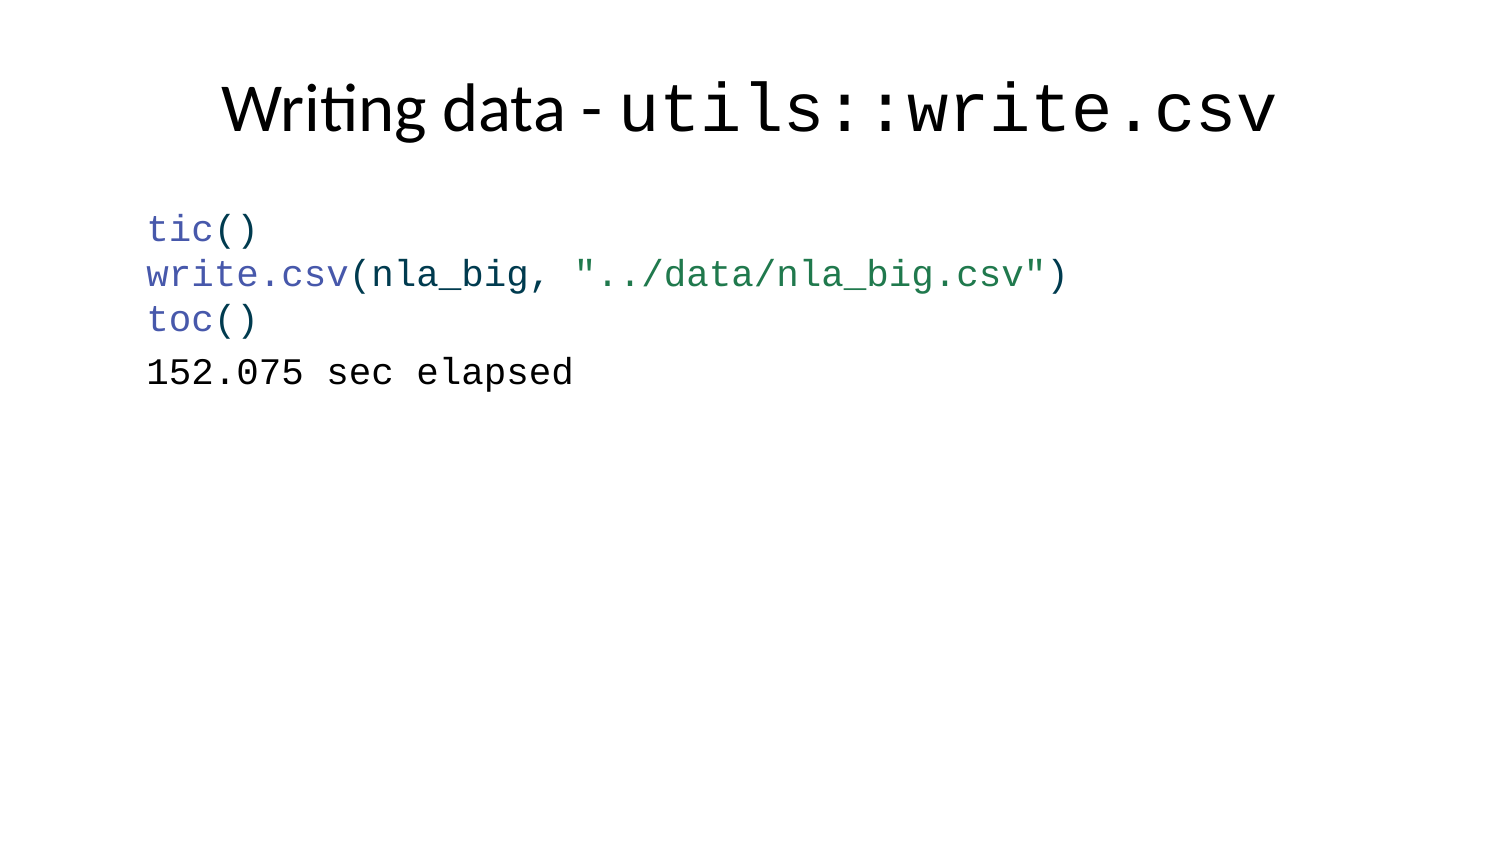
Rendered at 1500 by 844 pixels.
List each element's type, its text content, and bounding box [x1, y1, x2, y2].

list tic() write.csv(nla_big, "../data/nla_big.csv") toc() 152.075 sec elapsed [75, 196, 1425, 754]
title Writing data - utils::write.csv [75, 33, 1425, 175]
